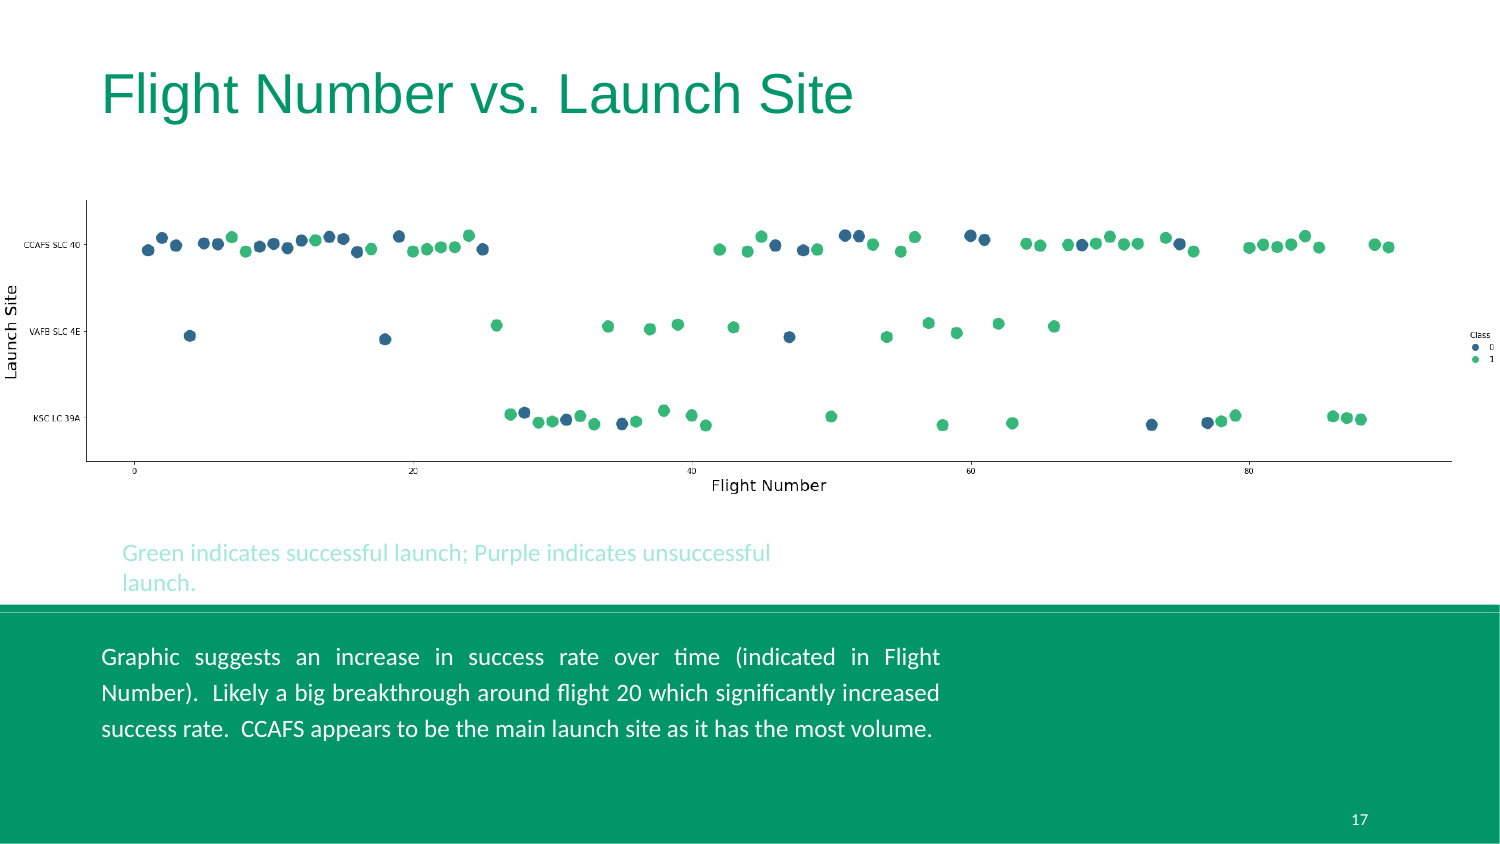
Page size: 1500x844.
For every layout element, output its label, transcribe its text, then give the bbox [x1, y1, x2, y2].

text_box Green indicates successful launch; Purple indicates unsuccessful launch. [120, 534, 842, 597]
title Flight Number vs. Launch Site [99, 56, 943, 199]
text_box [0, 604, 1500, 844]
text_box [4, 200, 1494, 494]
